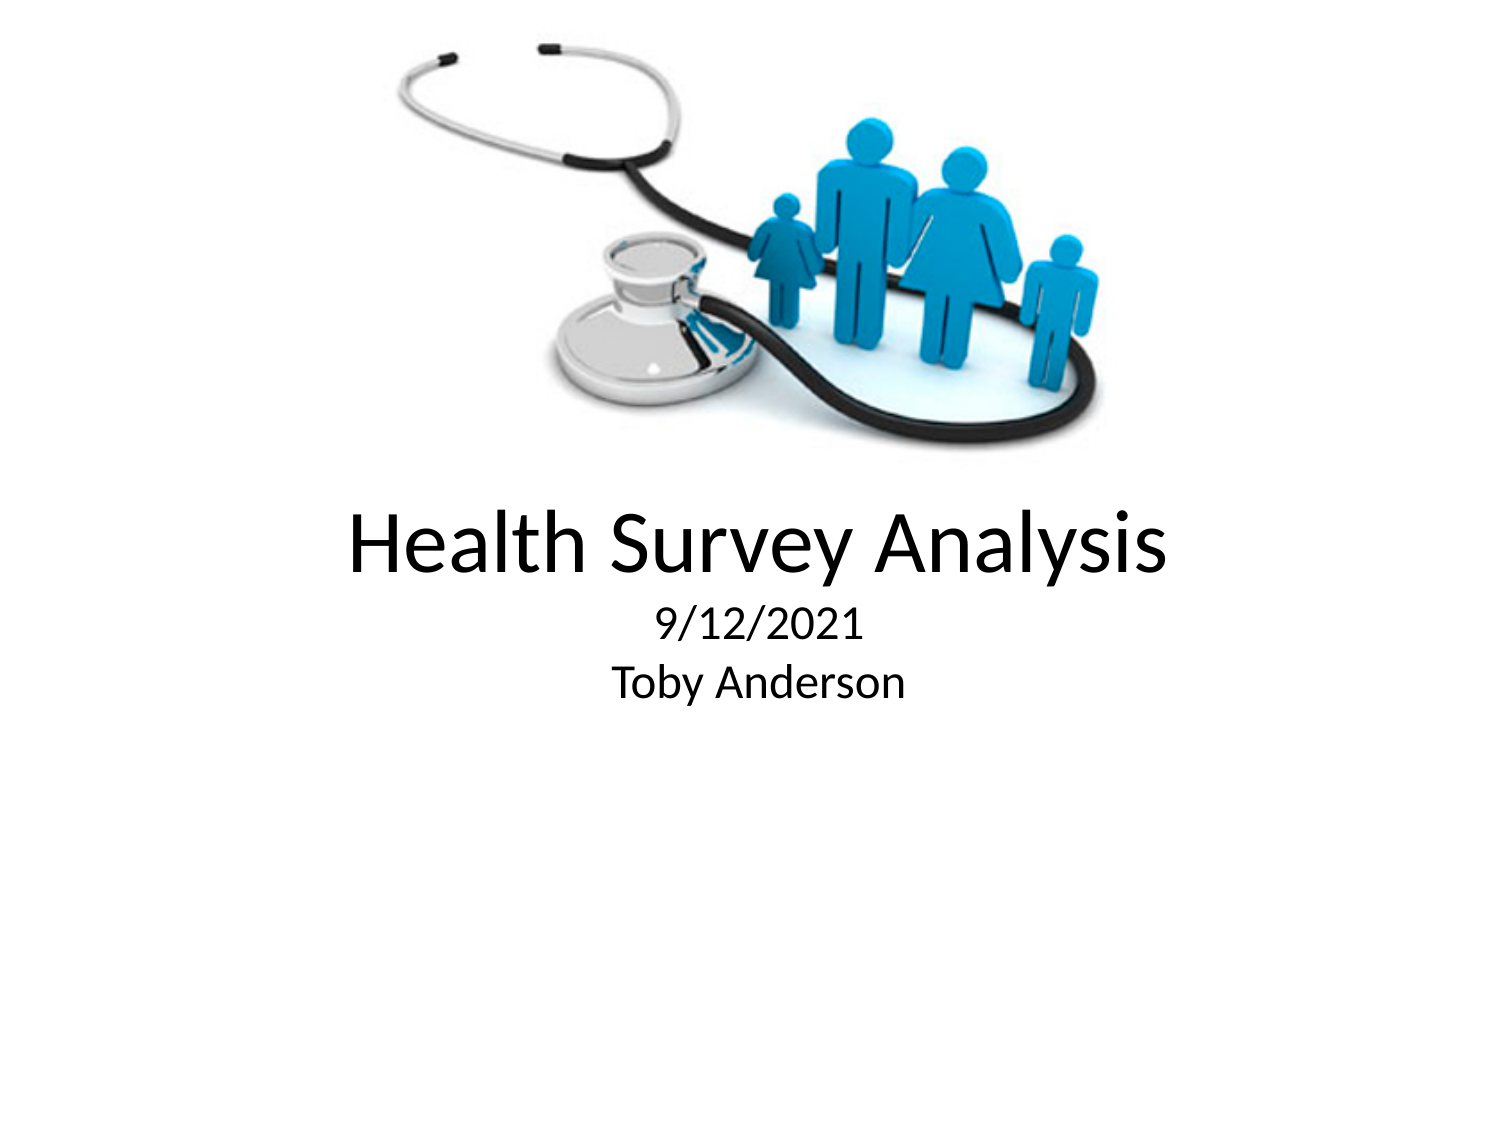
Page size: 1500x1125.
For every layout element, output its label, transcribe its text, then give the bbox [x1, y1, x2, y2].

picture [17, 0, 1500, 501]
title Health Survey Analysis 9/12/2021 Toby Anderson [121, 510, 1397, 717]
